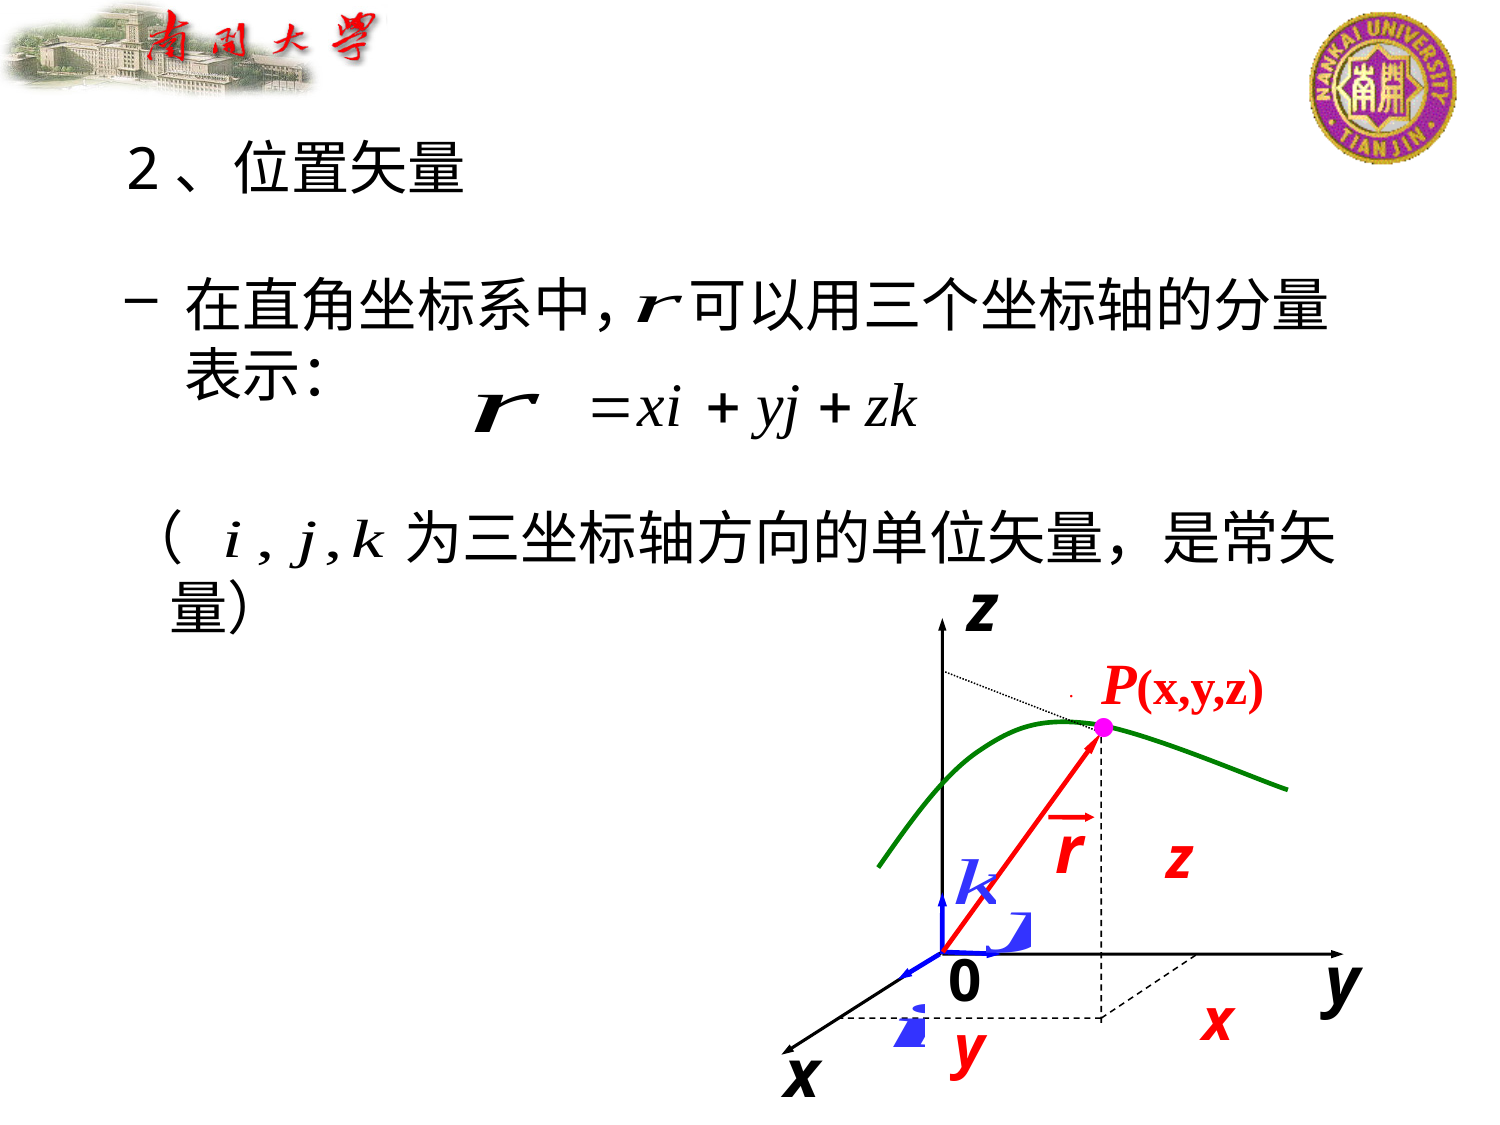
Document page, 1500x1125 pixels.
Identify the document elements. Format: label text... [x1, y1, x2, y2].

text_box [620, 275, 714, 329]
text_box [212, 494, 408, 580]
text_box 2、位置矢量 [111, 123, 1500, 193]
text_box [449, 364, 583, 442]
text_box 在直角坐标系中， 可以用三个坐标轴的分量表示： （ 为三坐标轴方向的单位矢量，是常矢量） [110, 260, 1399, 557]
picture [1262, 0, 1500, 123]
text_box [576, 354, 939, 453]
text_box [769, 557, 1381, 1111]
picture [0, 0, 388, 100]
